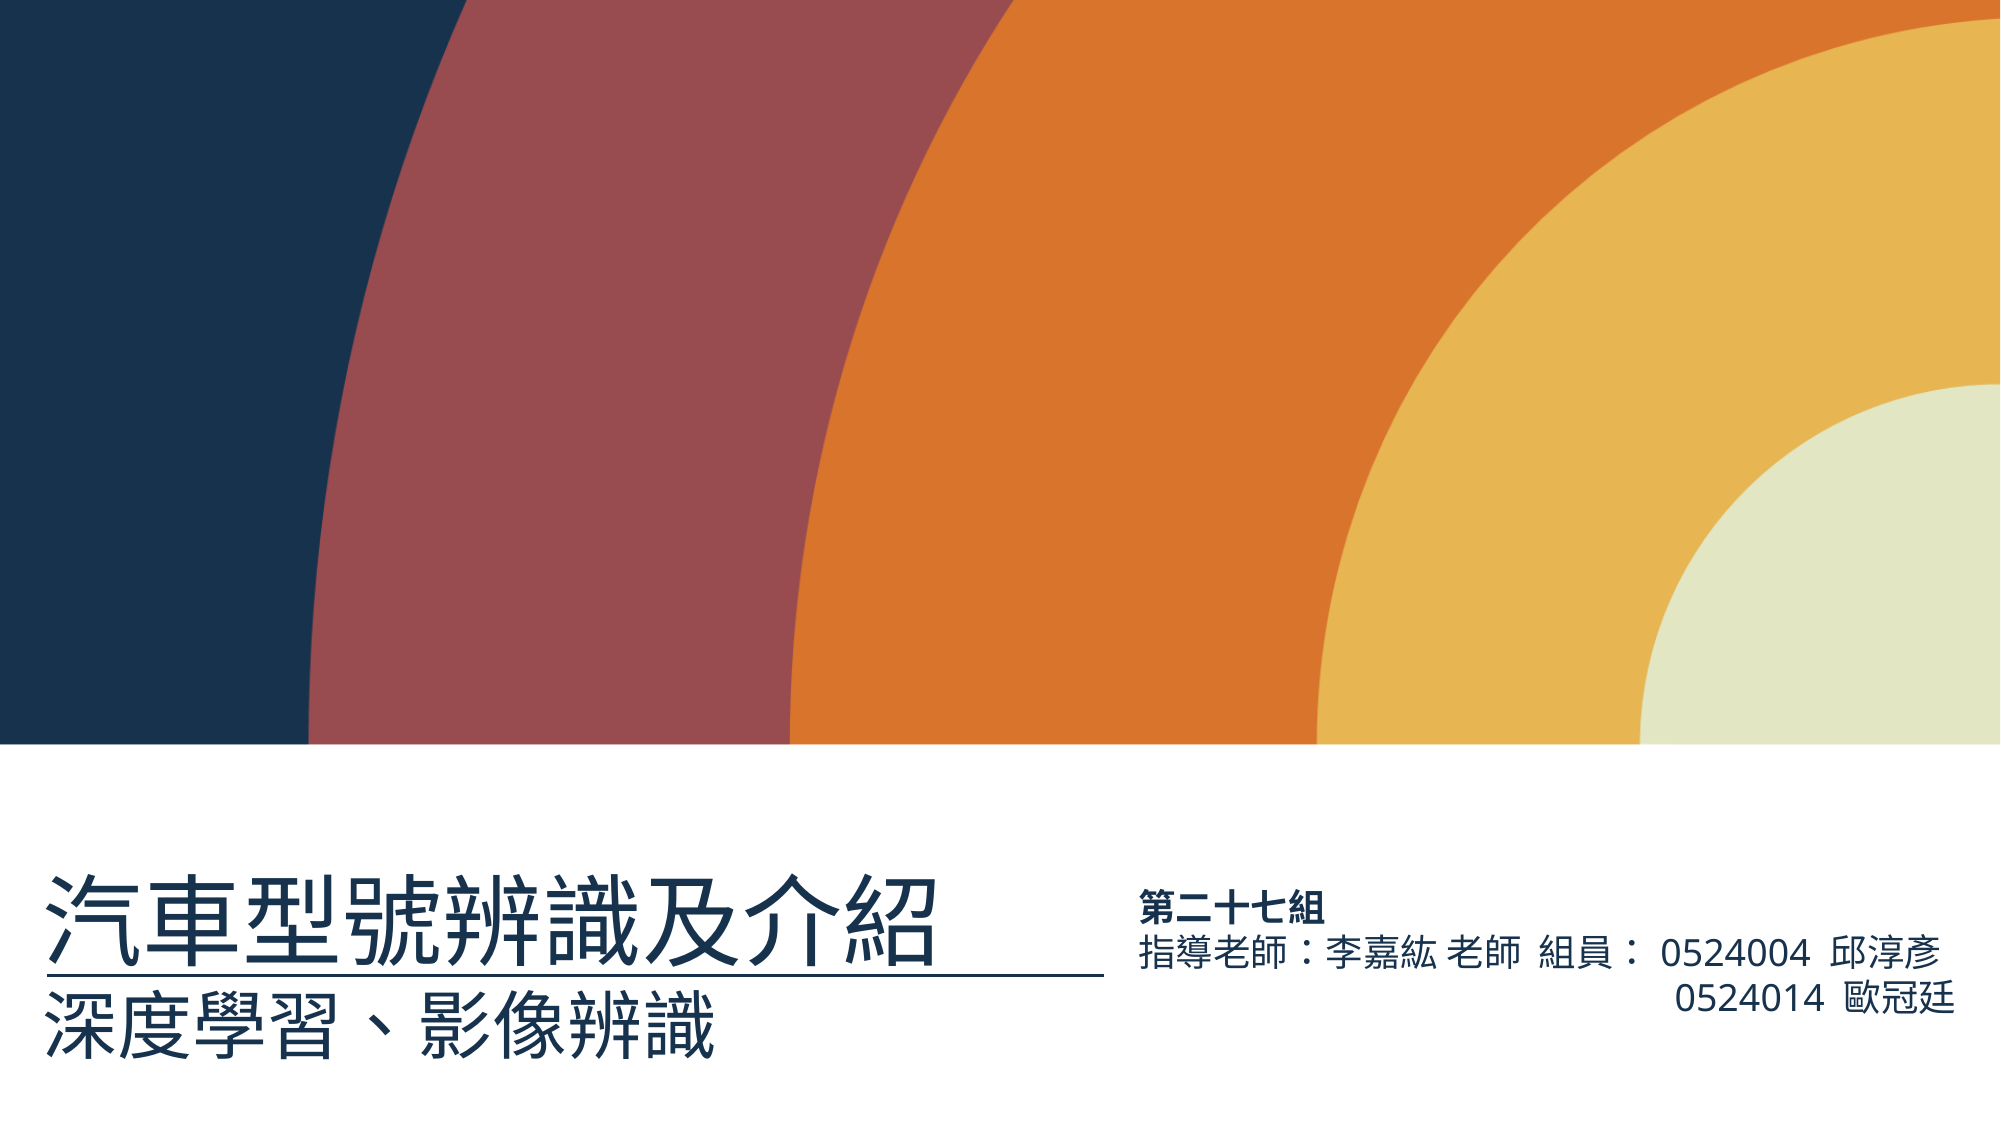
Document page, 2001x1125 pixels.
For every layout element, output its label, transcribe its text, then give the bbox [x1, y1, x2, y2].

picture [0, 0, 2001, 1125]
text_box 汽車型號辨識及介紹 深度學習、影像辨識 [27, 851, 1271, 1076]
text_box 第二十七組 指導老師：李嘉紘 老師 組員：0524004 邱淳彥 0524014 歐冠廷 [1123, 876, 1972, 1072]
